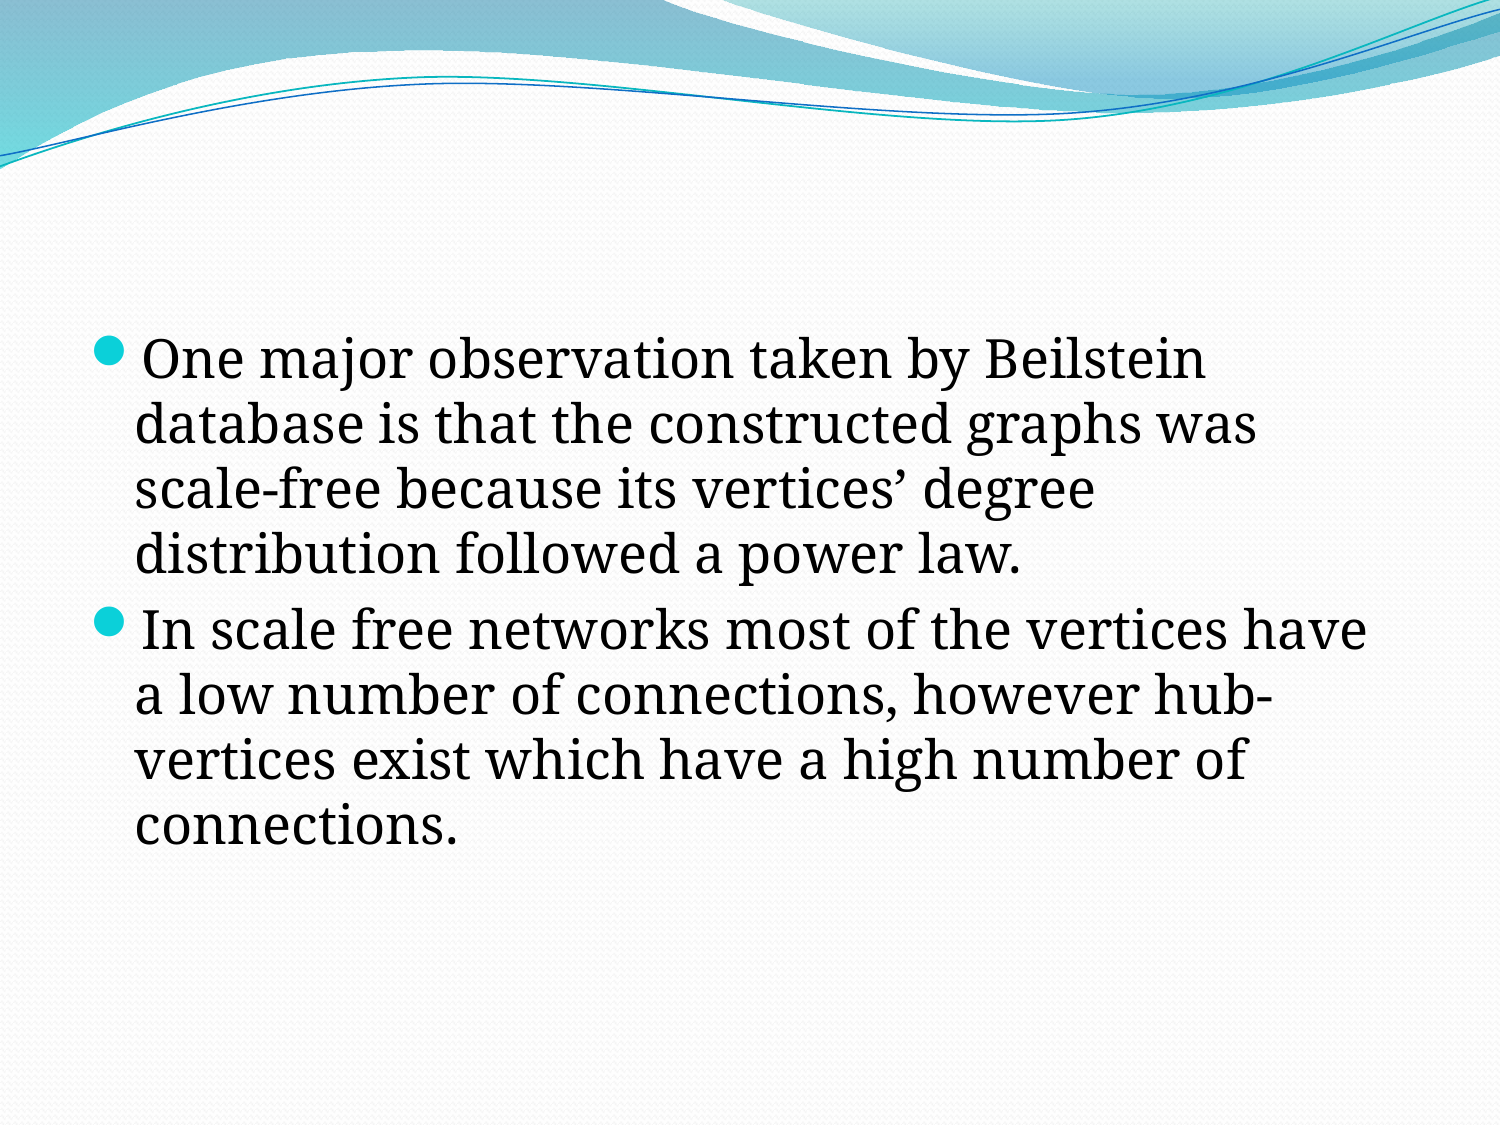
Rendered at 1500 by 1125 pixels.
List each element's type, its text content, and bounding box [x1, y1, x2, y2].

list One major observation taken by Beilstein database is that the constructed graphs was scale-free because its vertices’ degree distribution followed a power law. In scale free networks most of the vertices have a low number of connections, however hub-vertices exist which have a high number of connections. [75, 317, 1425, 1038]
